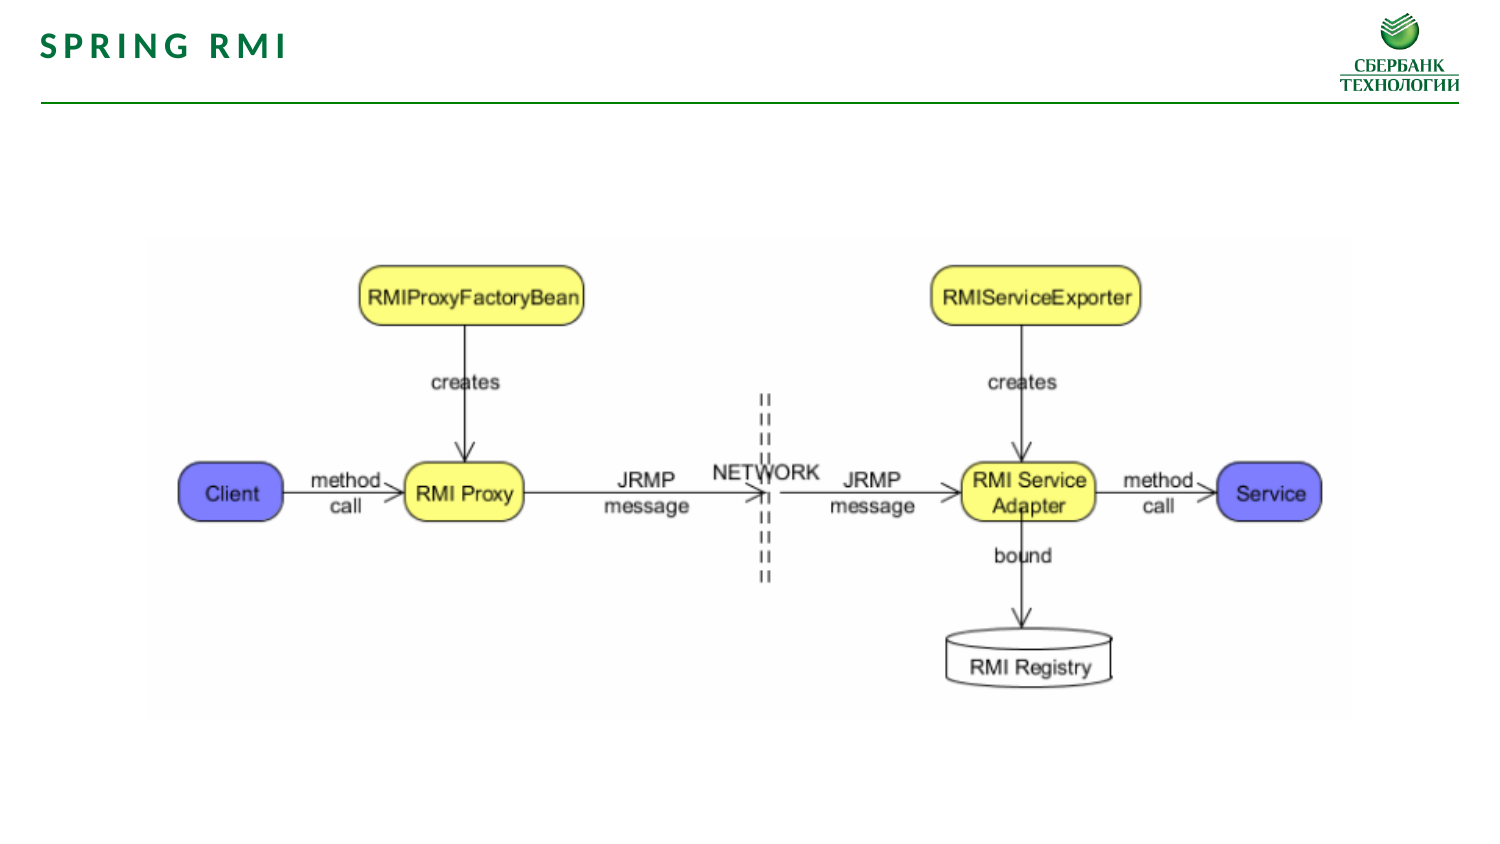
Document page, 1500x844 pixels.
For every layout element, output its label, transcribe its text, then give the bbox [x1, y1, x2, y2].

picture [1340, 13, 1459, 91]
list Spring RMI [39, 13, 1115, 67]
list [142, 237, 1358, 721]
